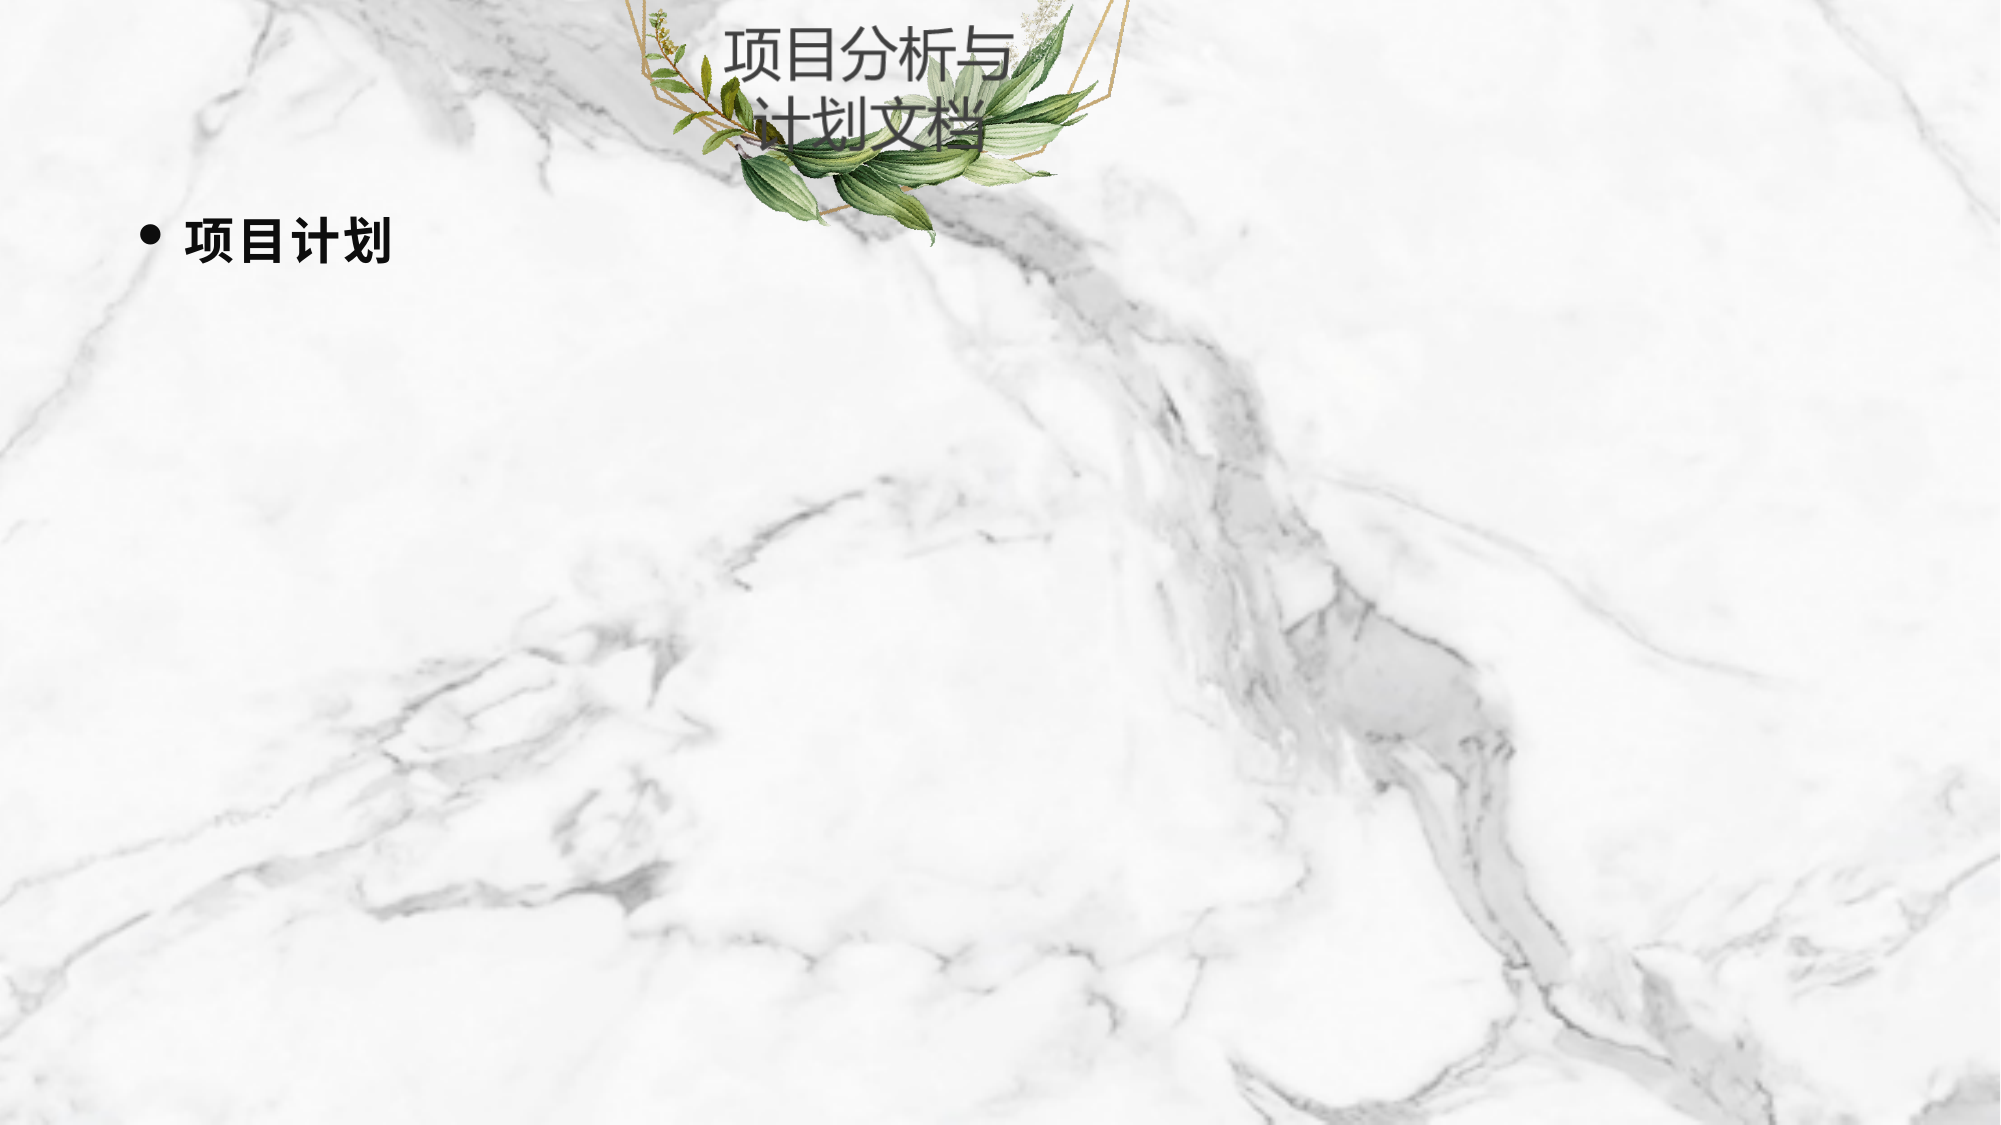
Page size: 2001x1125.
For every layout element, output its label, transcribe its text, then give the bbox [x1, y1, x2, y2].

text_box 项目计划 [126, 166, 563, 305]
picture [0, 0, 2001, 1125]
